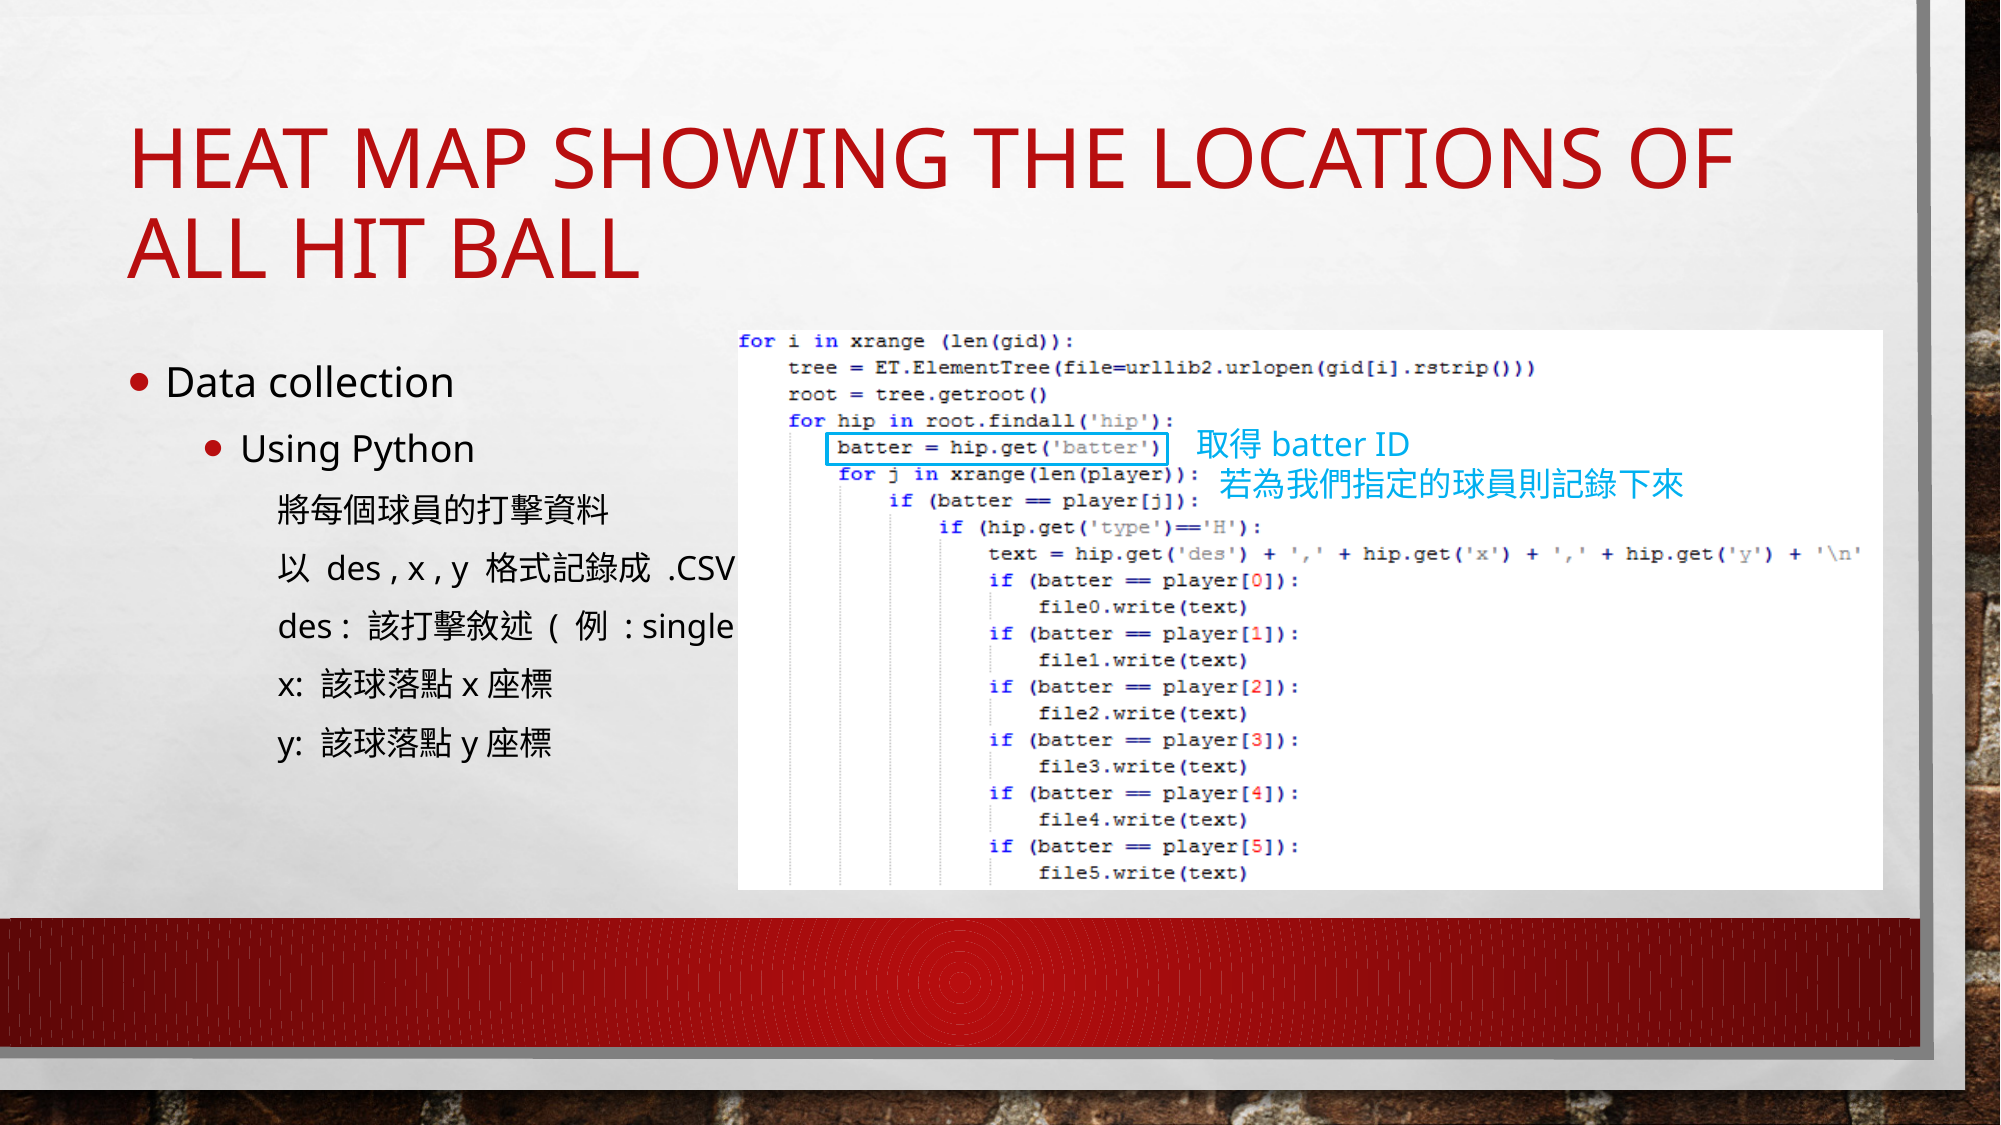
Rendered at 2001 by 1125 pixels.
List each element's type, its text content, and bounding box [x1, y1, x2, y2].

list Data collection Using Python 將每個球員的打擊資料 以 des , x , y 格式記錄成 .CSV檔 des : 該打擊敘述 ( 例 : single ) x: 該球落點x座標 y: 該球落點y座標 [112, 338, 737, 882]
picture [0, 0, 2000, 1125]
picture [737, 330, 1883, 890]
title Heat map showing the locations of all hit ball [112, 112, 1818, 302]
